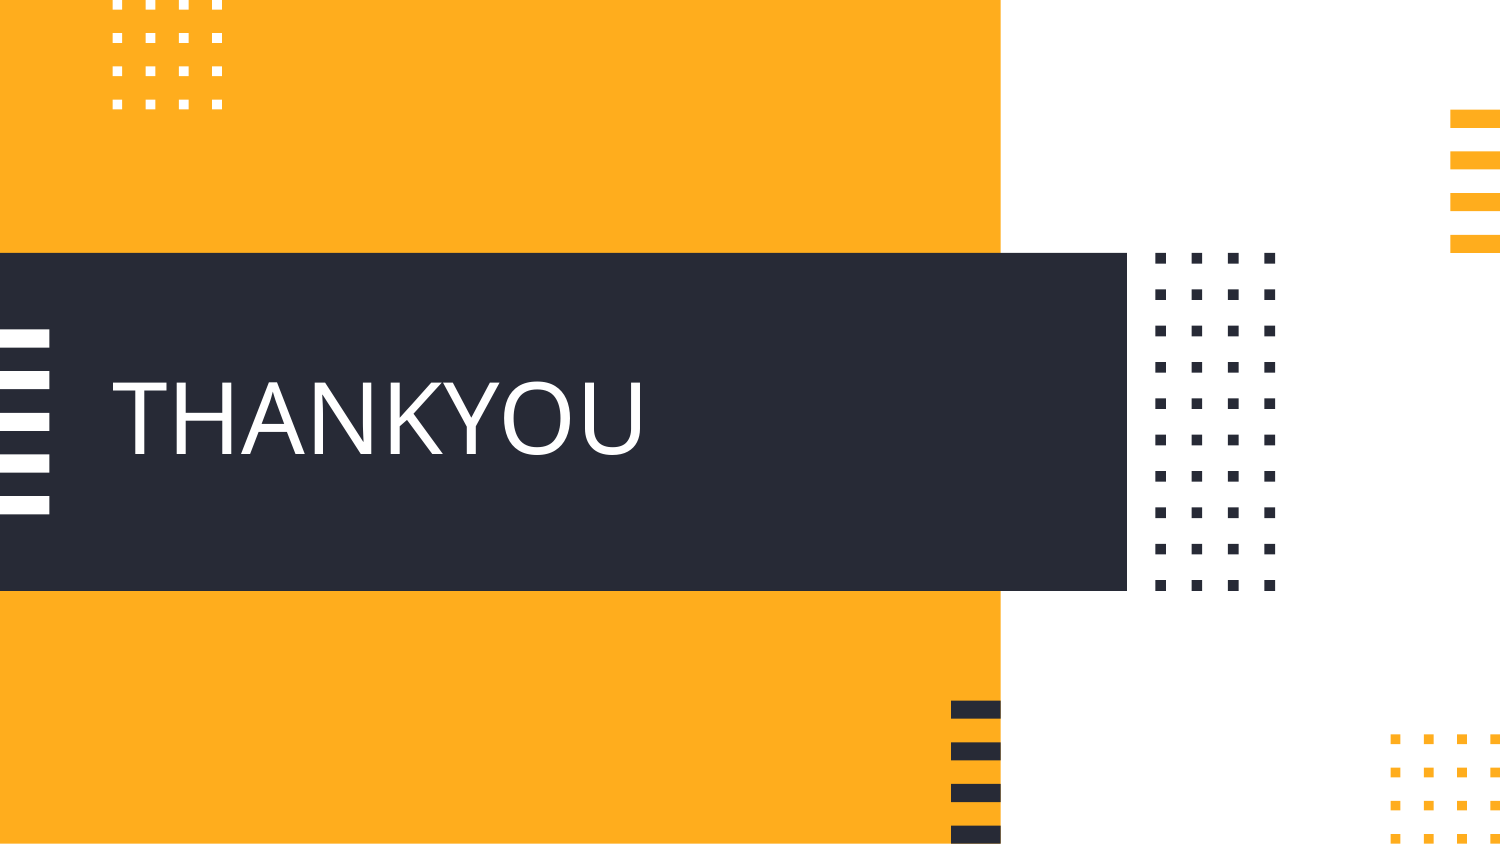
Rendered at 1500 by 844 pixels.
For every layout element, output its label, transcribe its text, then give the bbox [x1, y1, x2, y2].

title THANKYOU [112, 252, 1055, 591]
